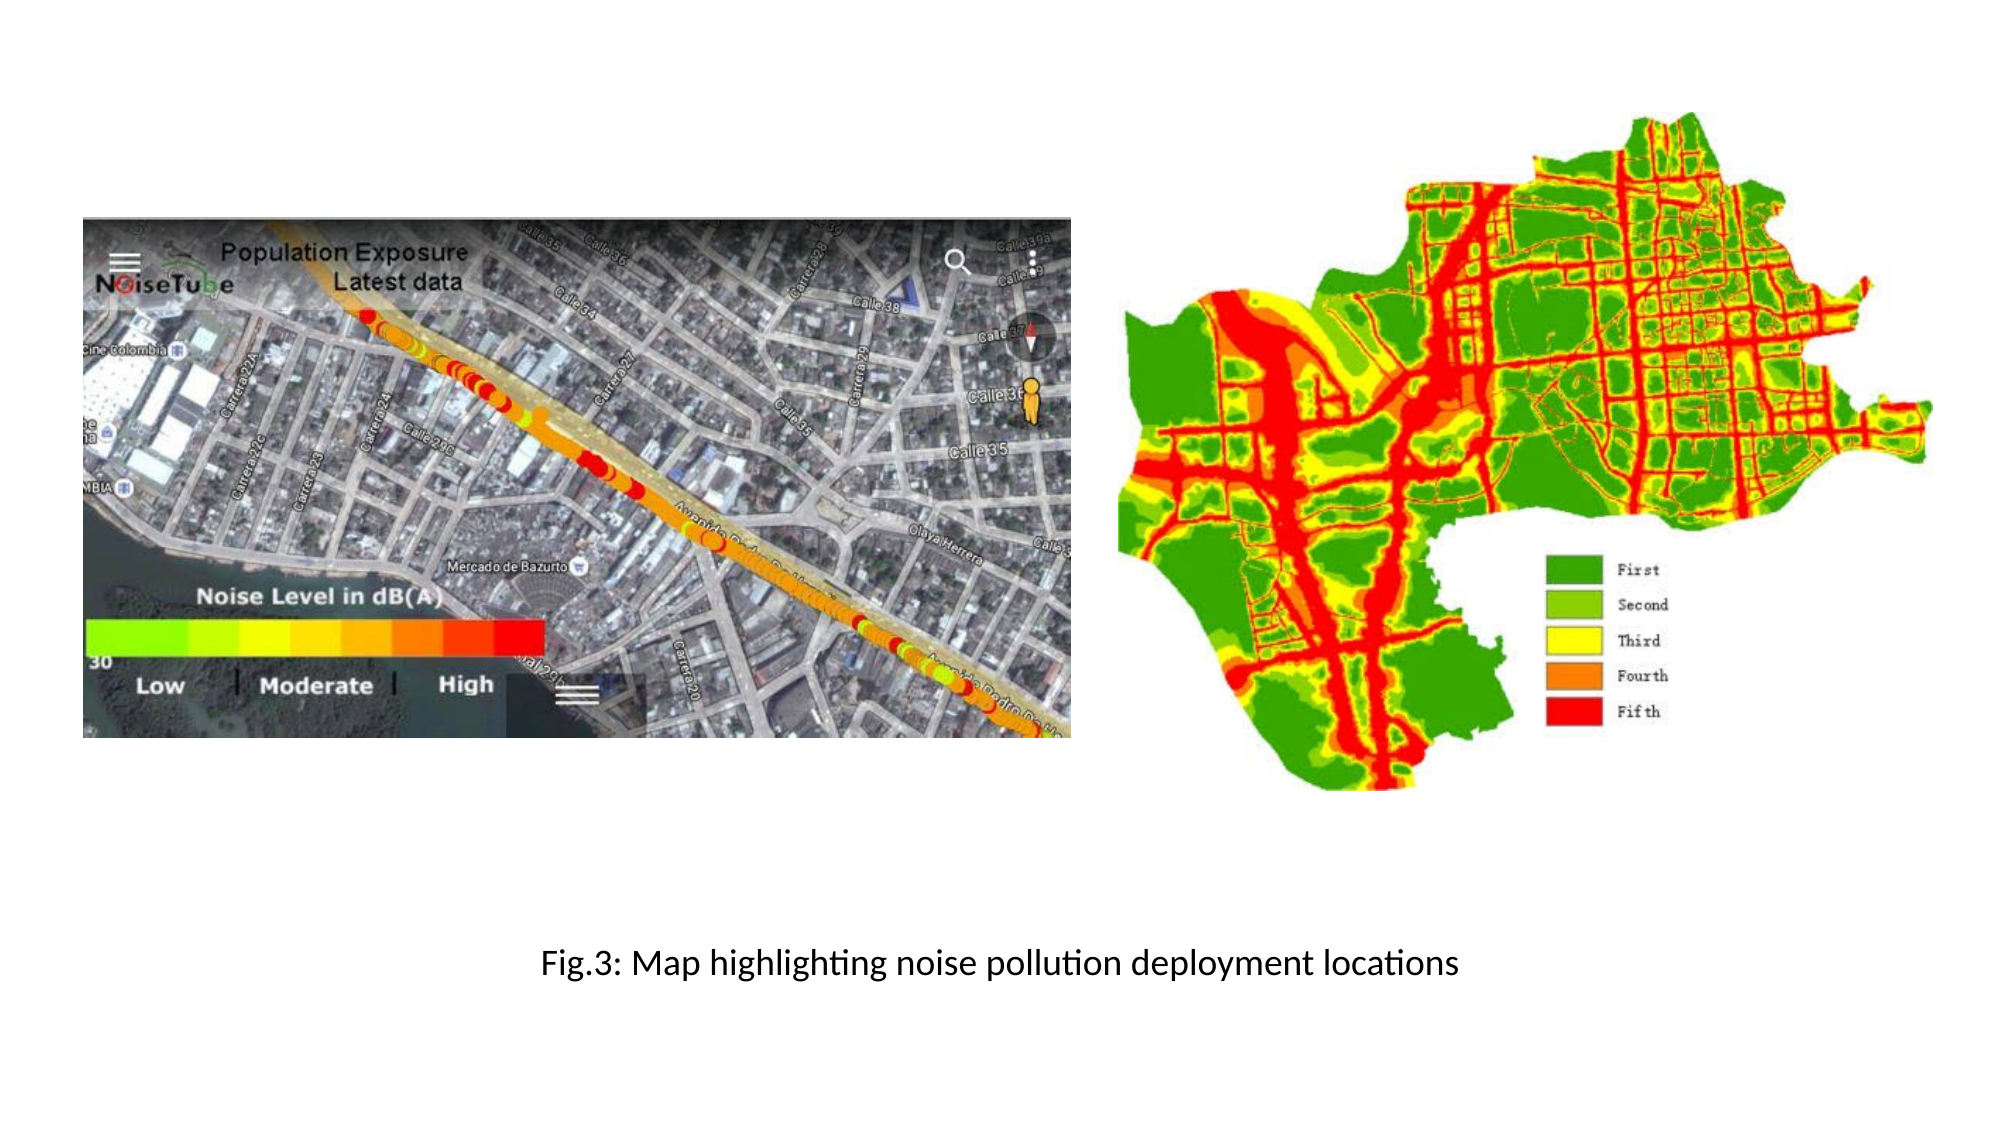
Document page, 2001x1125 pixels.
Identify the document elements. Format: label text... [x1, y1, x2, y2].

picture [83, 217, 1071, 738]
text_box Fig.3: Map highlighting noise pollution deployment locations [526, 931, 1839, 991]
picture [1118, 112, 1933, 791]
